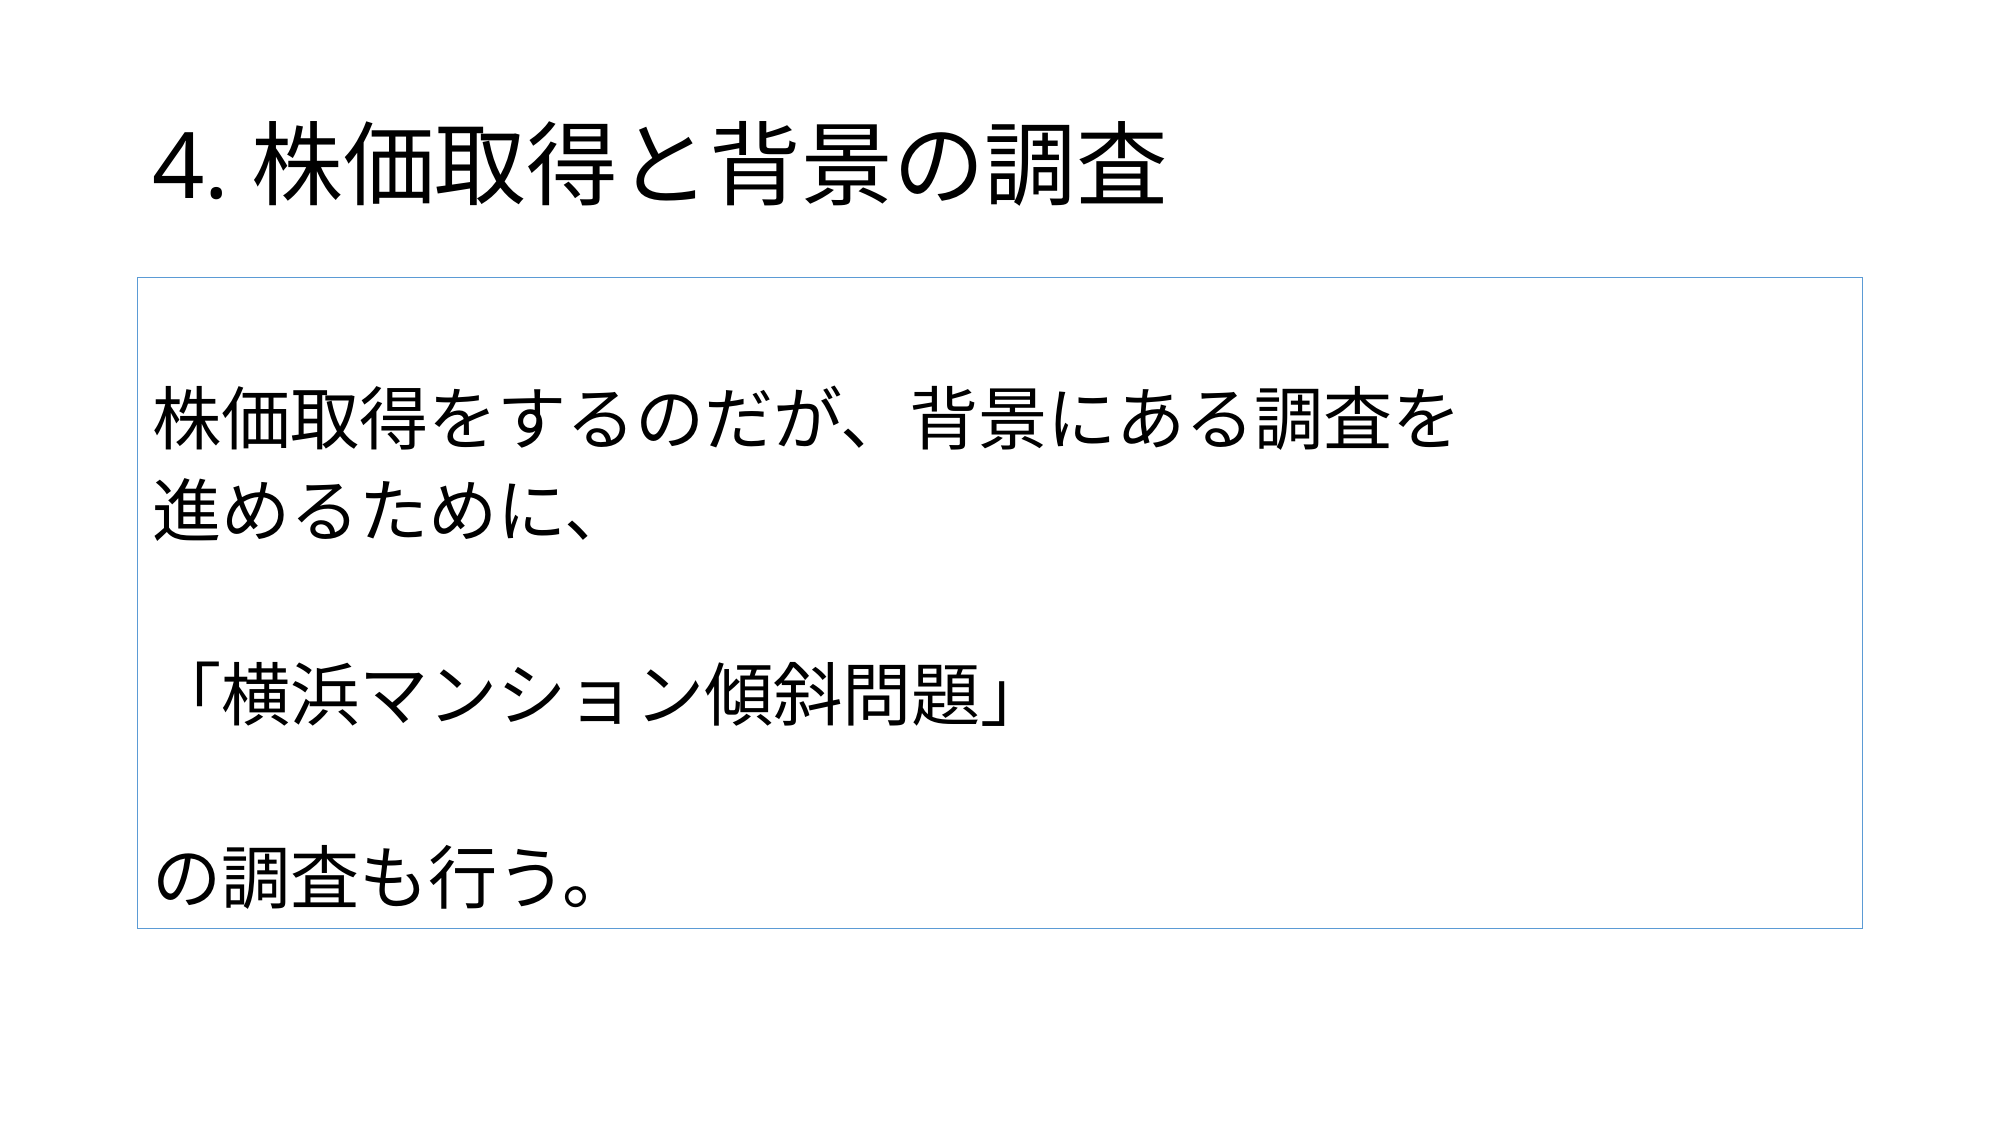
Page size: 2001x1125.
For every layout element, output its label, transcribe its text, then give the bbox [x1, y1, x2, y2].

title 4.株価取得と背景の調査 [137, 59, 1863, 277]
list 株価取得をするのだが、背景にある調査を 進めるために、 「横浜マンション傾斜問題」 の調査も行う。 [137, 277, 1863, 929]
